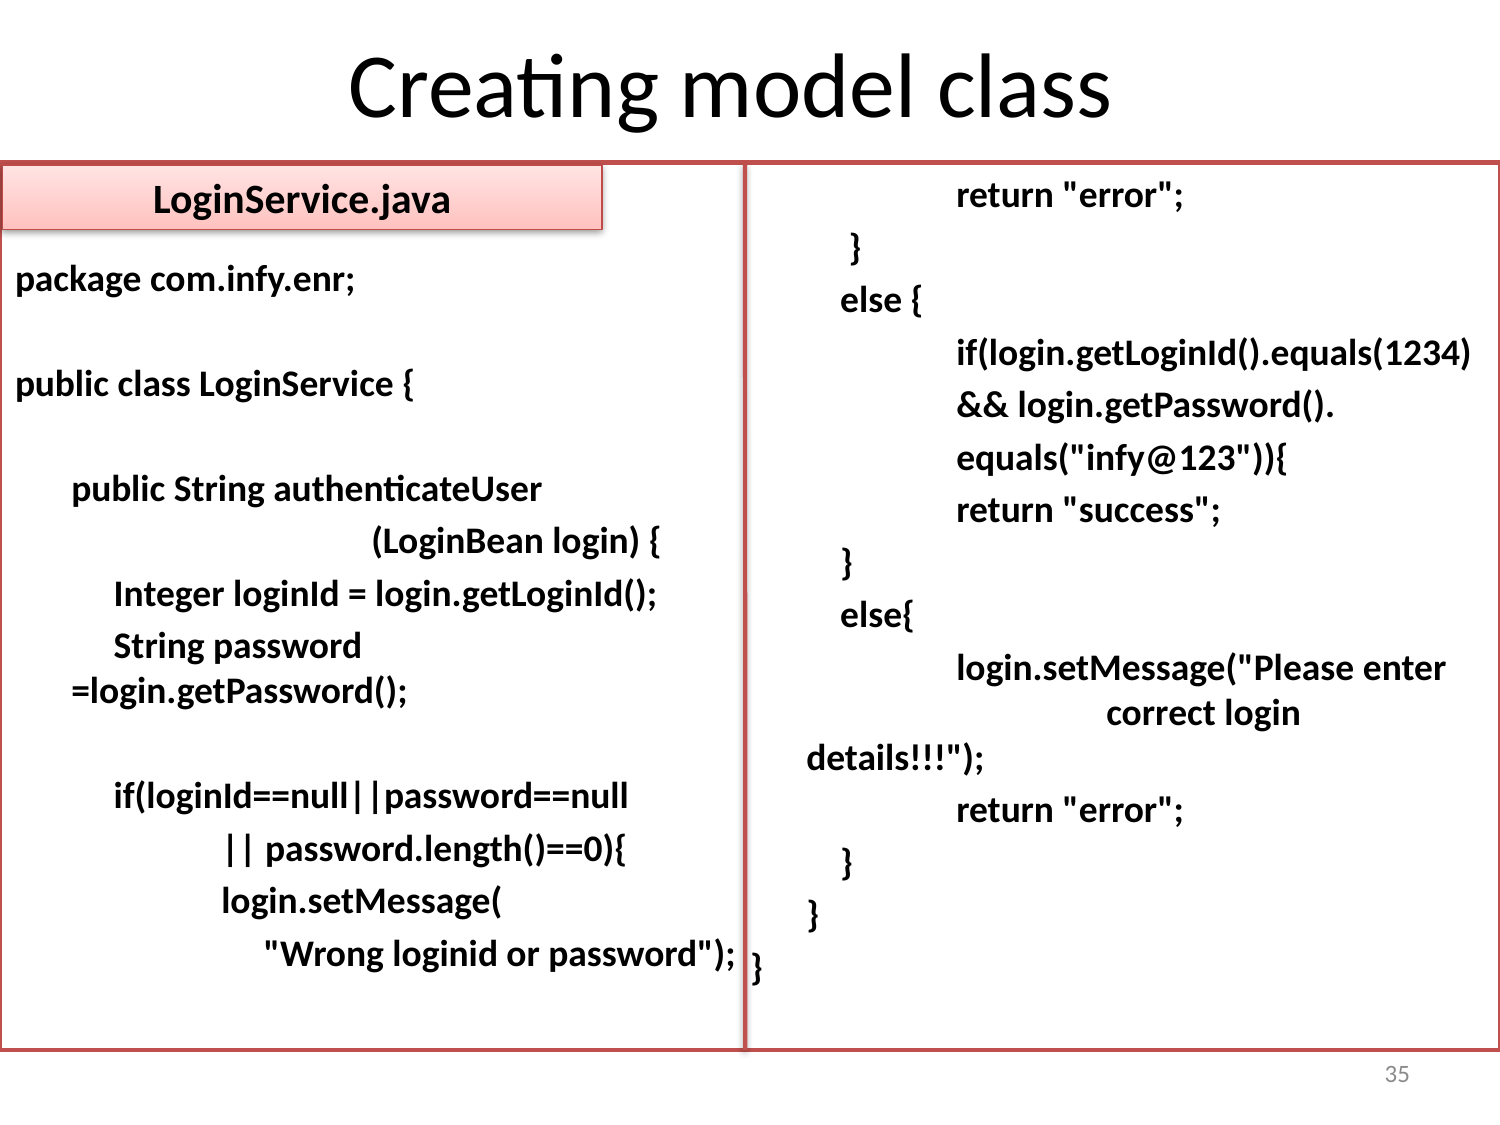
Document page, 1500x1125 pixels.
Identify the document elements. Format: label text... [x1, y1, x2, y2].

slide_number 35 [1074, 1042, 1425, 1103]
list package com.infy.enr; public class LoginService { public String authenticateUser (LoginBean login) { Integer loginId = login.getLoginId(); String password =login.getPassword(); if(loginId==null||password==null || password.length()==0){ login.setMessage( "Wrong loginid or password"); return "error"; } else { if(login.getLoginId().equals(1234) && login.getPassword(). equals("infy@123")){ return "success"; } else{ login.setMessage("Please enter correct login details!!!"); return "error"; } } } [0, 160, 1500, 1052]
text_box LoginService.java [2, 164, 603, 230]
title Creating model class [0, 0, 1463, 160]
